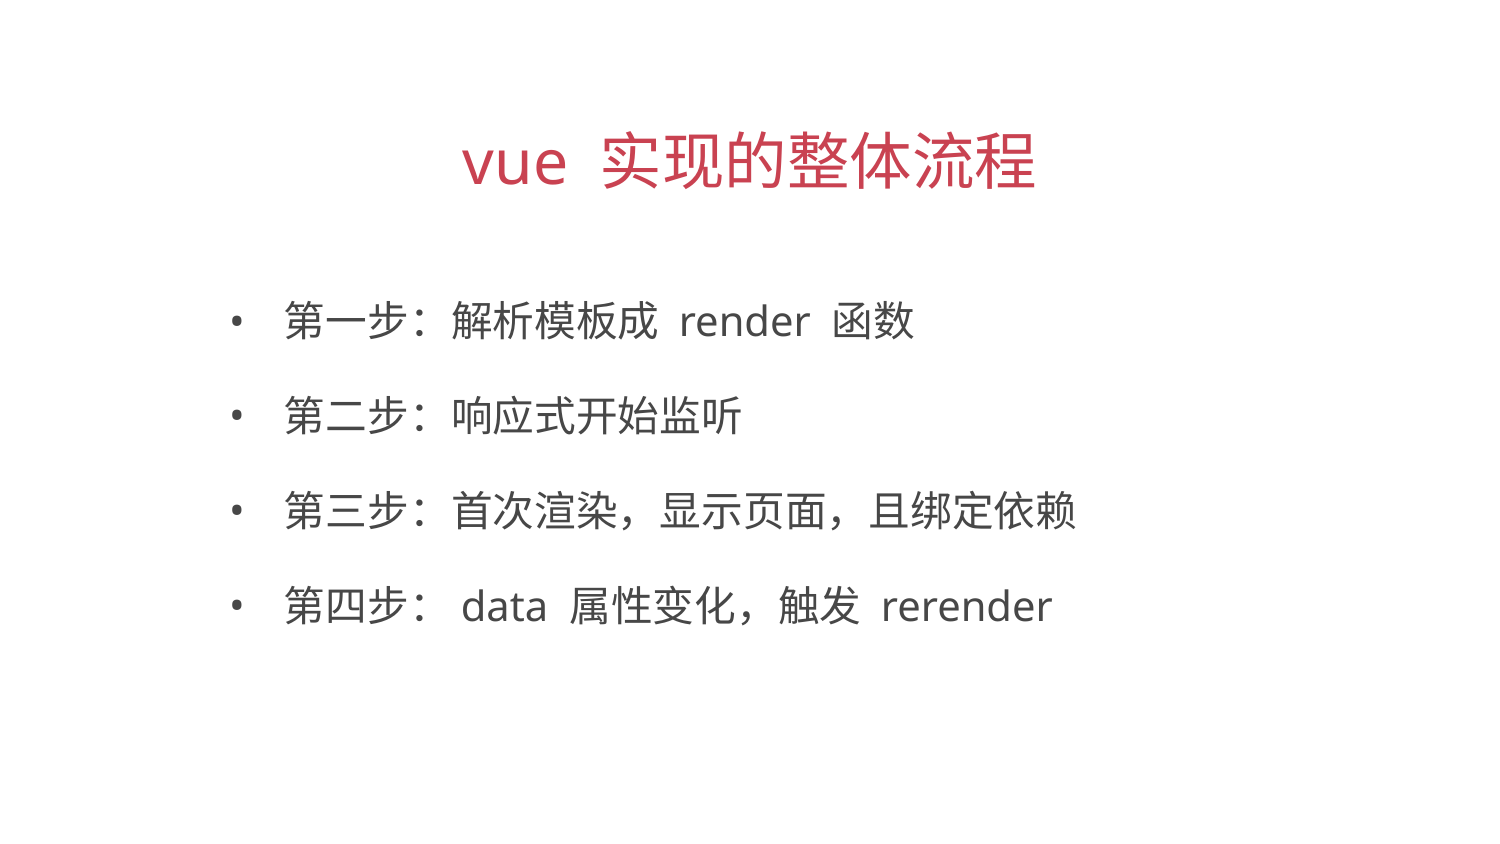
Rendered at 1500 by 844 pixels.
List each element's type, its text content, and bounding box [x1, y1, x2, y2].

text_box 第二步：响应式开始监听 [229, 389, 1185, 440]
text_box 第三步：首次渲染，显示页面，且绑定依赖 [229, 484, 1185, 535]
text_box vue 实现的整体流程 [462, 121, 1038, 197]
text_box 第四步：data 属性变化，触发 rerender [229, 579, 1185, 630]
text_box 第一步：解析模板成 render 函数 [229, 294, 1063, 345]
